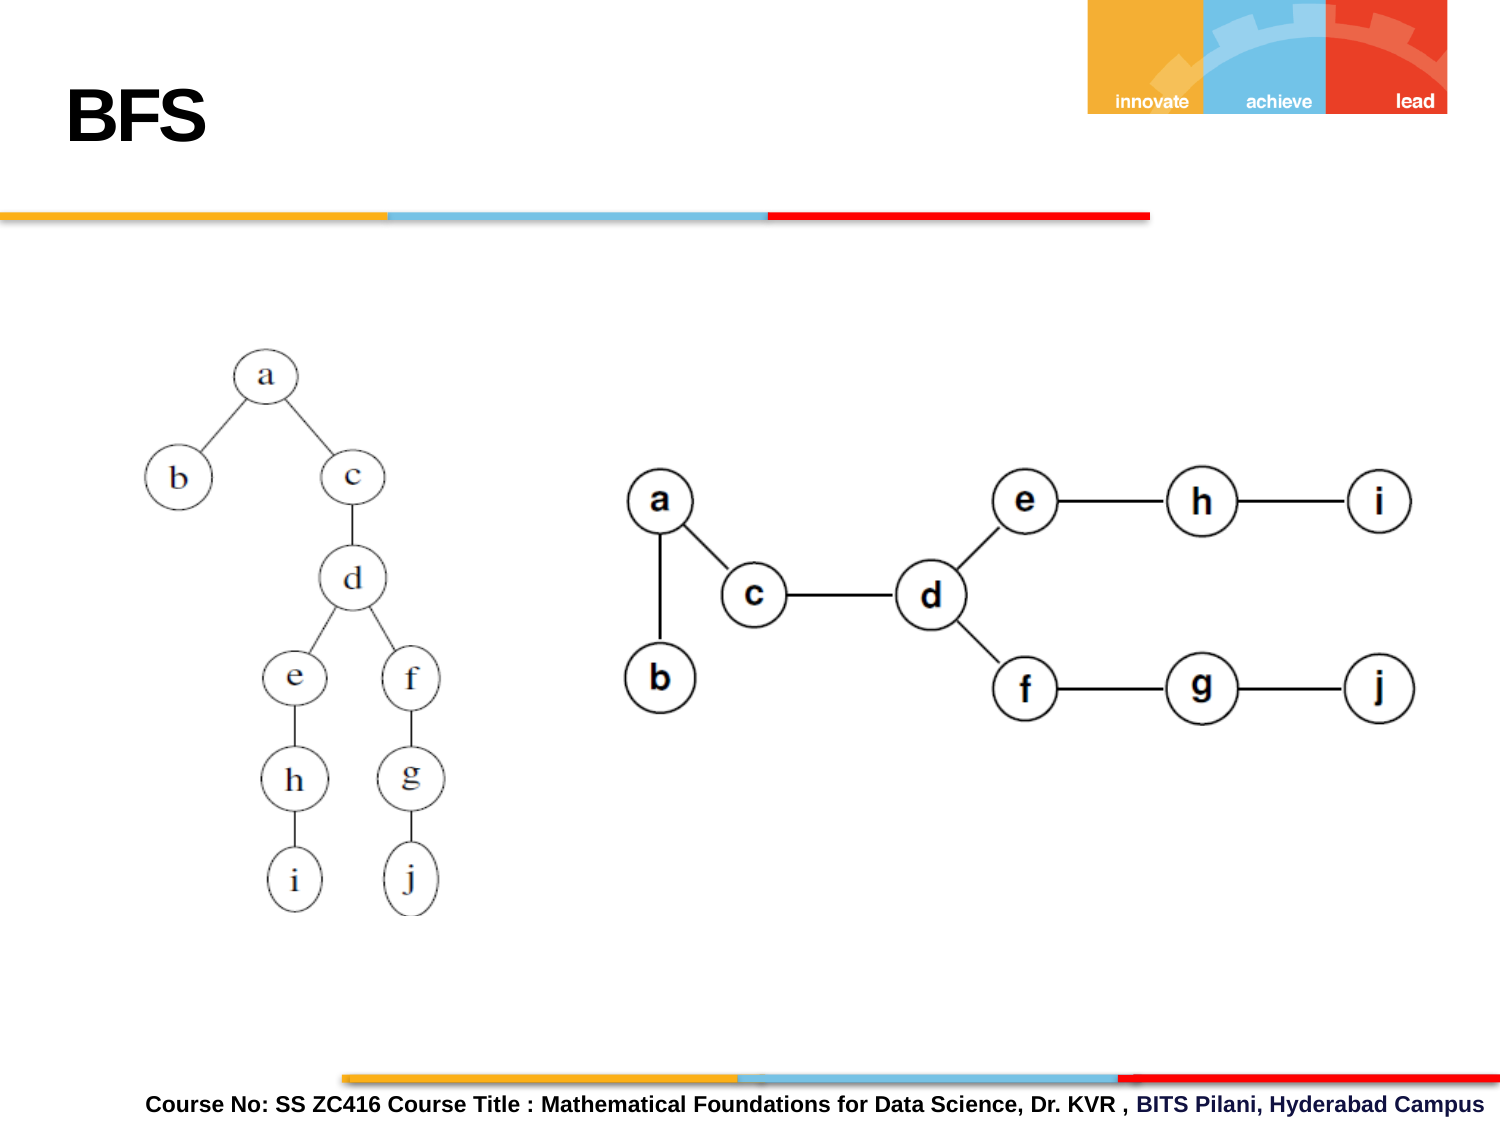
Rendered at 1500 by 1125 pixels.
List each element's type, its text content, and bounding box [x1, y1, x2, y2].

picture [1087, 0, 1448, 114]
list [87, 330, 487, 917]
picture [599, 412, 1451, 835]
list BFS [50, 24, 1088, 213]
